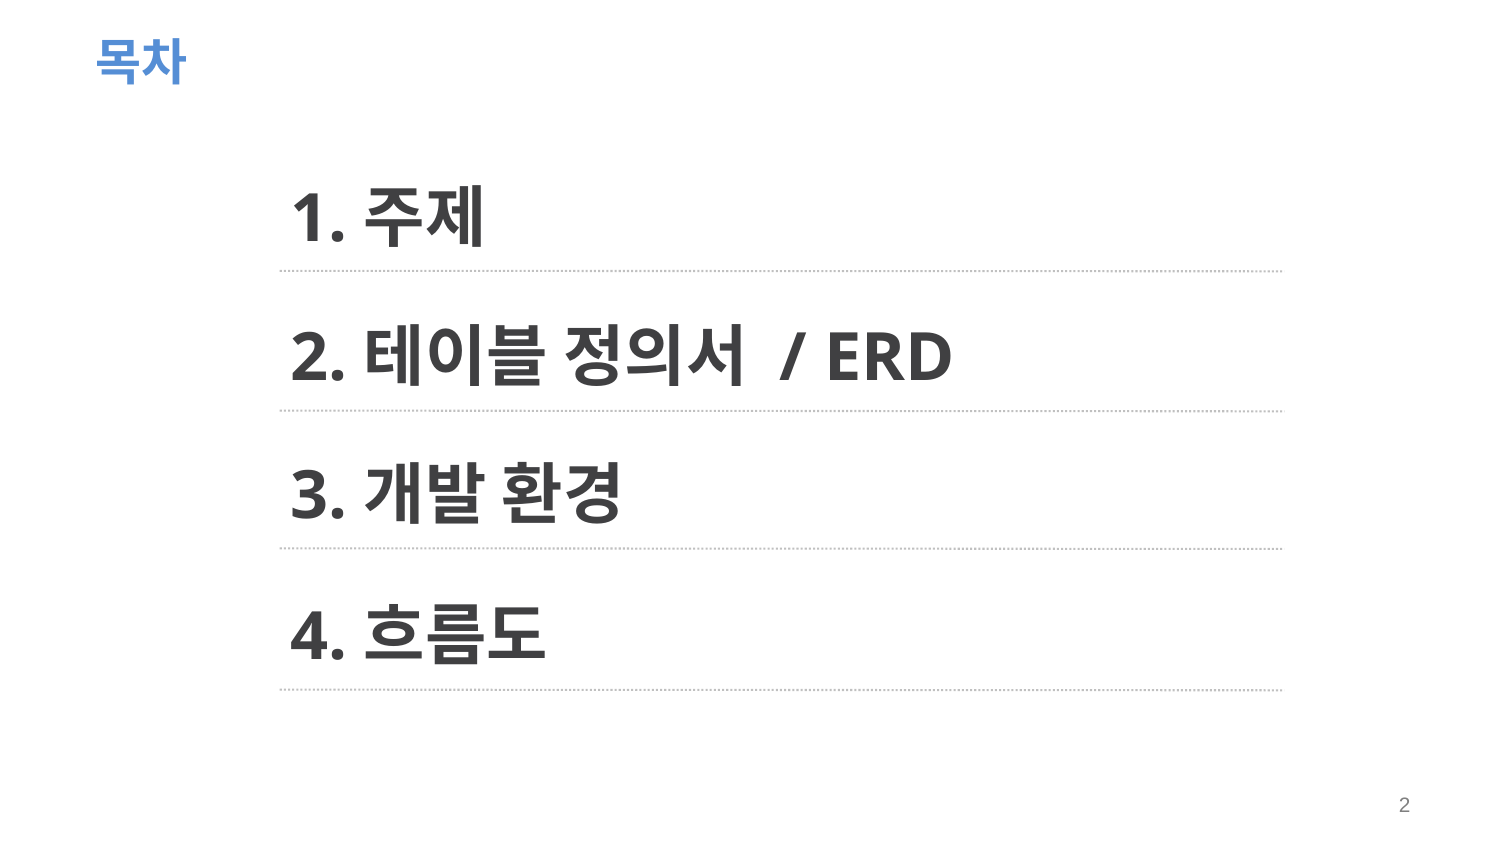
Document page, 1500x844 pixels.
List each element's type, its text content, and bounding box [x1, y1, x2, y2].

title 목차 [79, 15, 353, 106]
text_box 2.테이블 정의서 / ERD [275, 311, 856, 397]
text_box 3.개발 환경 [275, 449, 856, 535]
text_box 1.주제 [275, 171, 856, 257]
slide_number 2 [1074, 782, 1426, 828]
text_box 4.흐름도 [275, 590, 856, 676]
